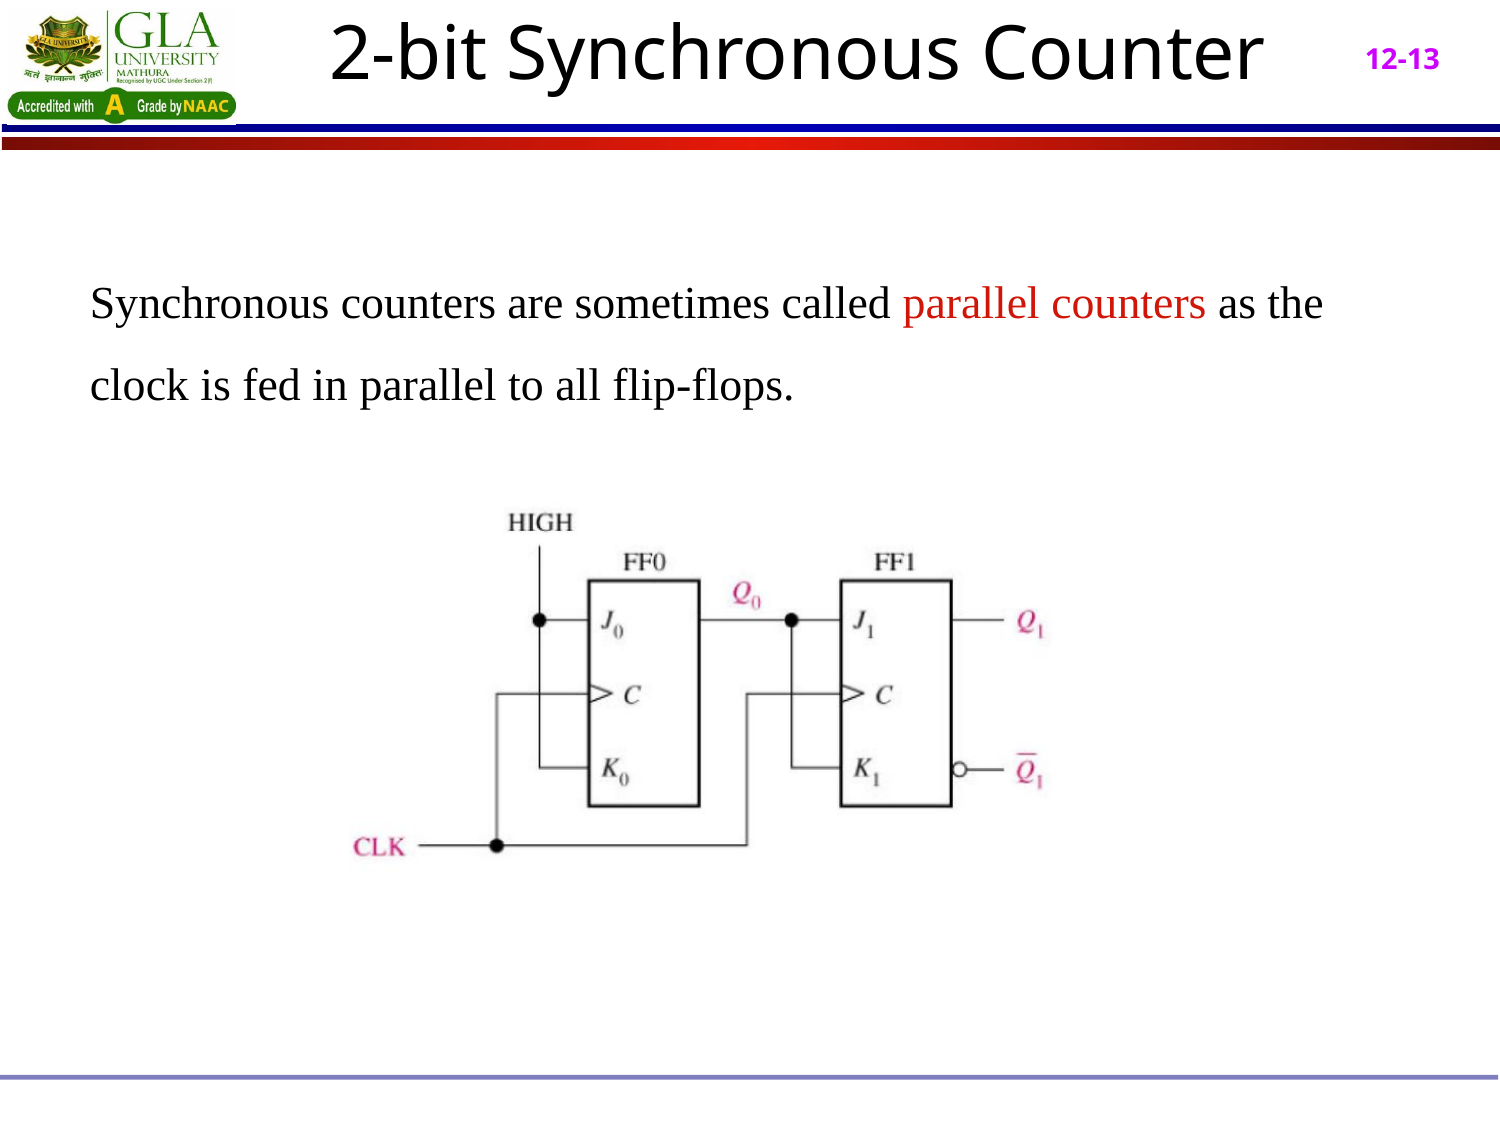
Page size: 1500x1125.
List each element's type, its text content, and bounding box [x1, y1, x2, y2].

text_box 2-bit Synchronous Counter [312, 24, 1425, 103]
text_box Synchronous counters are sometimes called parallel counters as the clock is fed in parallel to all flip-flops. [74, 237, 1364, 418]
picture [287, 474, 1074, 893]
picture [7, 7, 236, 125]
